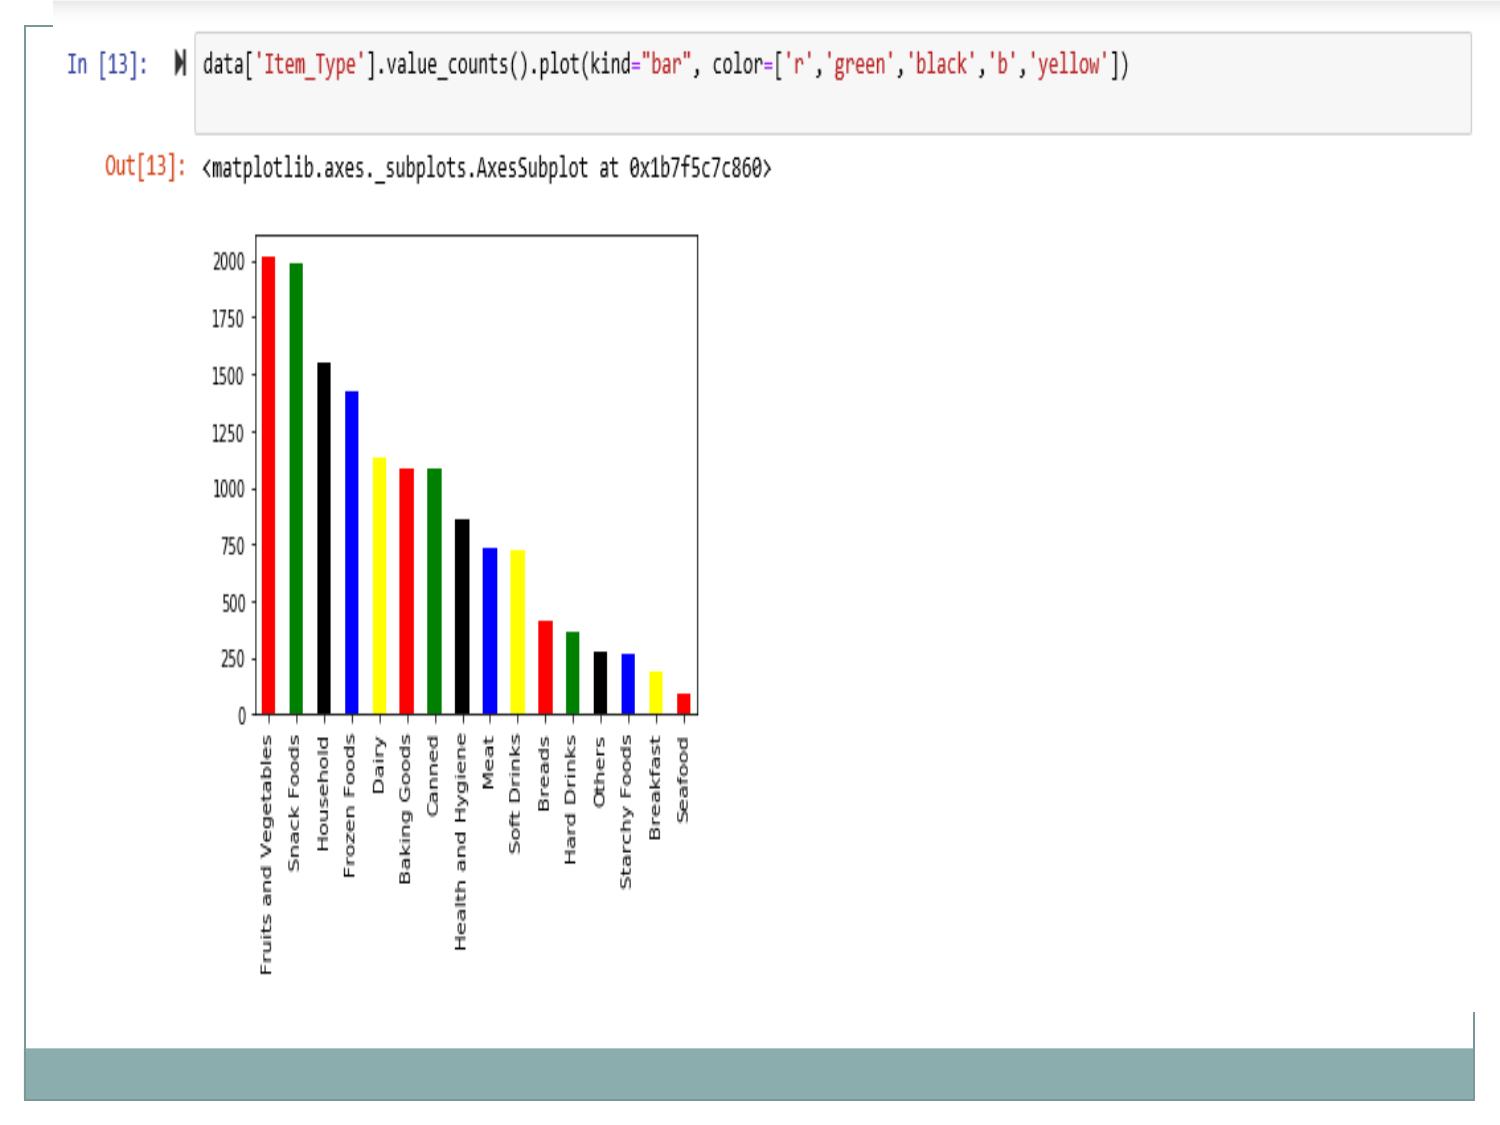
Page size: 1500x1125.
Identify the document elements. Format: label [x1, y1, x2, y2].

picture [52, 0, 1500, 1012]
